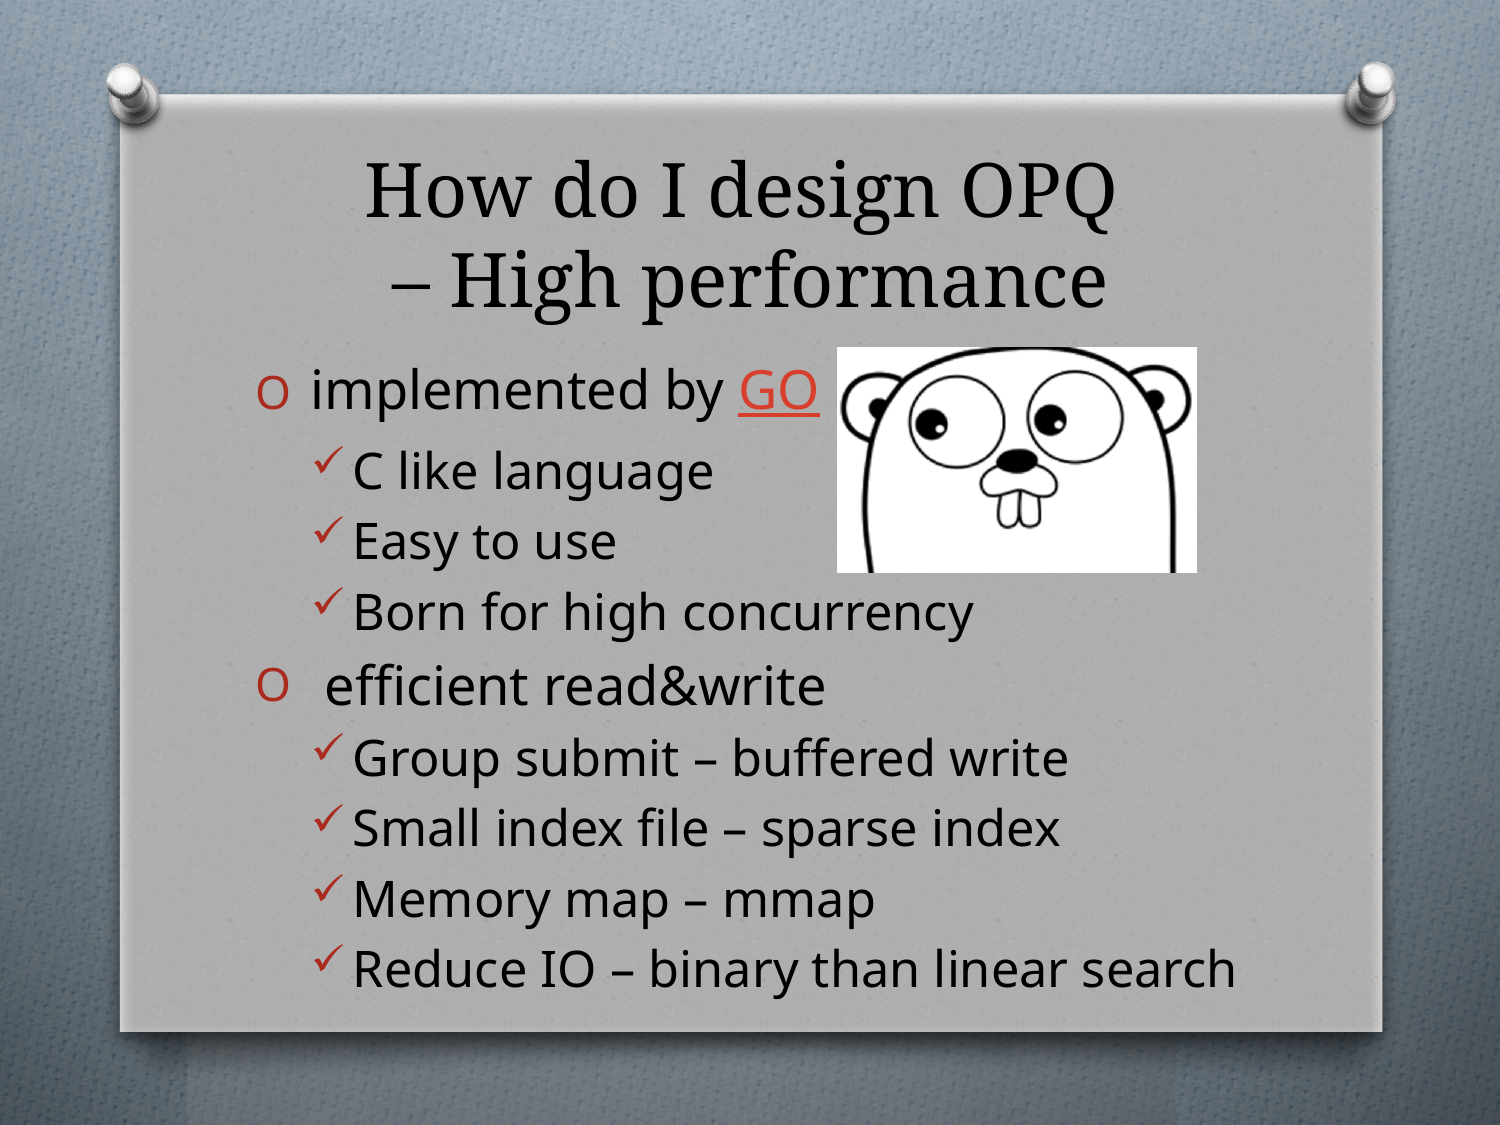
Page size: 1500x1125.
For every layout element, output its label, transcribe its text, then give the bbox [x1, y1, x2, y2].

picture [837, 347, 1197, 574]
picture [75, 29, 198, 153]
title How do I design OPQ – High performance [179, 134, 1323, 332]
list implemented by GO C like language Easy to use Born for high concurrency efficient read&write Group submit – buffered write Small index file – sparse index Memory map – mmap Reduce IO – binary than linear search [240, 347, 1257, 1018]
picture [1317, 35, 1439, 156]
